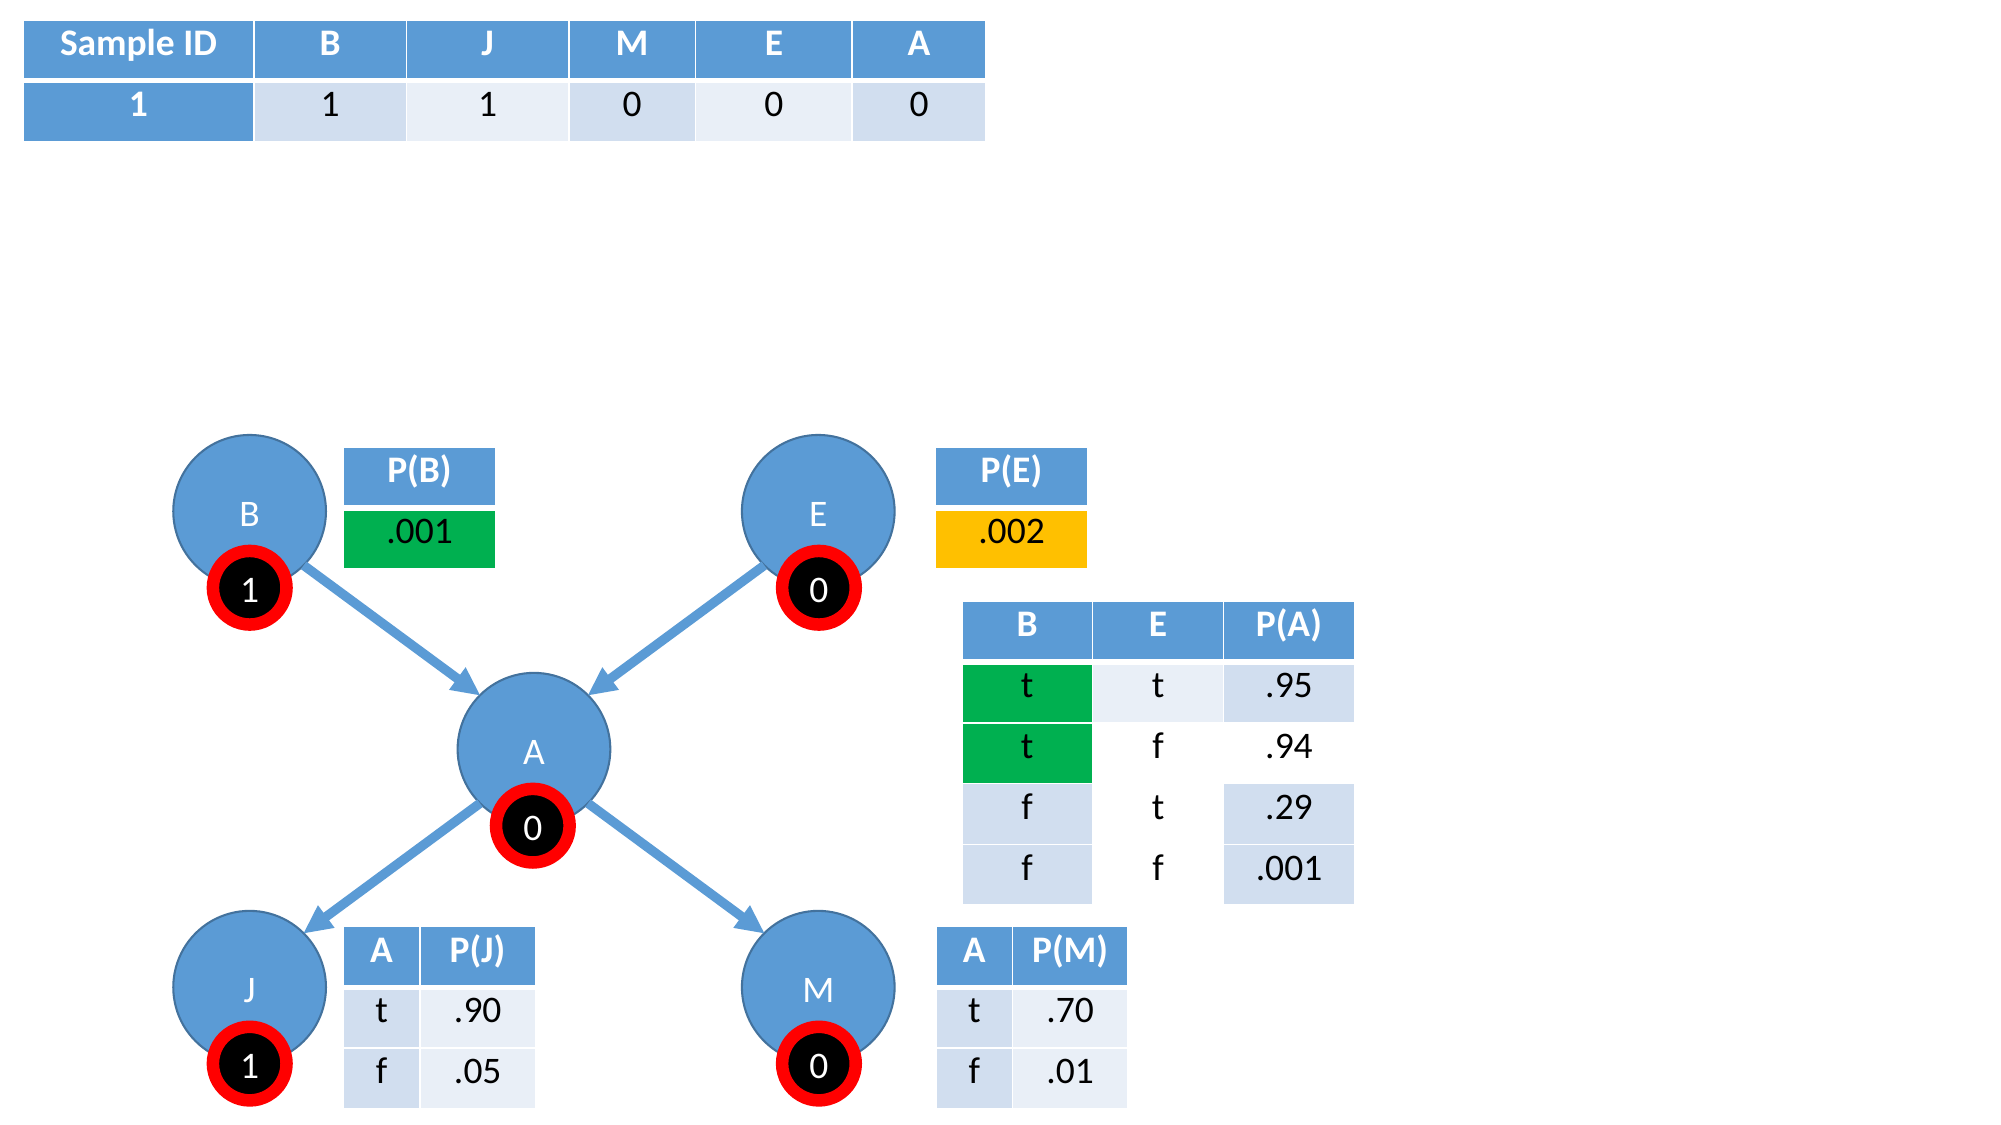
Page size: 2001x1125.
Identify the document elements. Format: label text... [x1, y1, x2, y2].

table_header A [937, 927, 1012, 985]
table_header P(B) [344, 448, 495, 505]
table_cell f [963, 845, 1092, 904]
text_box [303, 565, 480, 696]
table_cell t [963, 665, 1092, 722]
table_cell t [963, 724, 1092, 783]
table_header J [407, 21, 568, 78]
text_box 1 [211, 1025, 288, 1102]
text_box 0 [781, 549, 857, 626]
table_cell .05 [421, 1049, 535, 1108]
table_cell .001 [344, 511, 495, 568]
table_header E [1093, 602, 1223, 659]
table_cell f [937, 1049, 1012, 1108]
table_cell f [344, 1049, 419, 1108]
table_cell .90 [421, 990, 535, 1047]
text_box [587, 565, 765, 696]
table_cell t [344, 990, 419, 1047]
table_cell t [1093, 784, 1223, 844]
table_header B [255, 21, 406, 78]
table_header E [696, 21, 851, 78]
table_cell 1 [24, 83, 253, 141]
text_box M [740, 909, 896, 1056]
table_header Sample ID [24, 21, 253, 78]
text_box B [172, 433, 328, 580]
table_cell 1 [255, 83, 406, 141]
table_header P(E) [936, 448, 1087, 505]
table_cell .29 [1224, 784, 1354, 844]
text_box A [456, 671, 612, 818]
table_cell 0 [853, 83, 985, 141]
table_cell .95 [1224, 665, 1354, 722]
table_cell f [1093, 724, 1223, 783]
table_cell f [963, 784, 1092, 844]
table_cell .001 [1224, 845, 1354, 904]
table_cell t [1093, 665, 1223, 722]
text_box 0 [494, 787, 571, 864]
table_cell .94 [1224, 724, 1354, 783]
table_header P(A) [1224, 602, 1354, 659]
table_cell 0 [570, 83, 695, 141]
table_header P(M) [1013, 927, 1127, 985]
table_header M [570, 21, 695, 78]
table_header A [853, 21, 985, 78]
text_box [587, 803, 765, 934]
text_box 1 [211, 549, 288, 626]
table_cell 1 [407, 83, 568, 141]
table_cell .70 [1013, 990, 1127, 1047]
table_header A [344, 934, 419, 985]
text_box J [172, 909, 328, 1055]
table_cell .01 [1013, 1049, 1127, 1108]
table_header P(J) [421, 927, 535, 985]
table_cell 0 [696, 83, 851, 141]
text_box 0 [781, 1025, 857, 1102]
table_header B [963, 602, 1092, 659]
text_box E [740, 433, 896, 580]
table_cell t [937, 990, 1012, 1047]
table_cell f [1093, 845, 1223, 904]
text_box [303, 803, 480, 934]
table_cell .002 [936, 511, 1087, 568]
